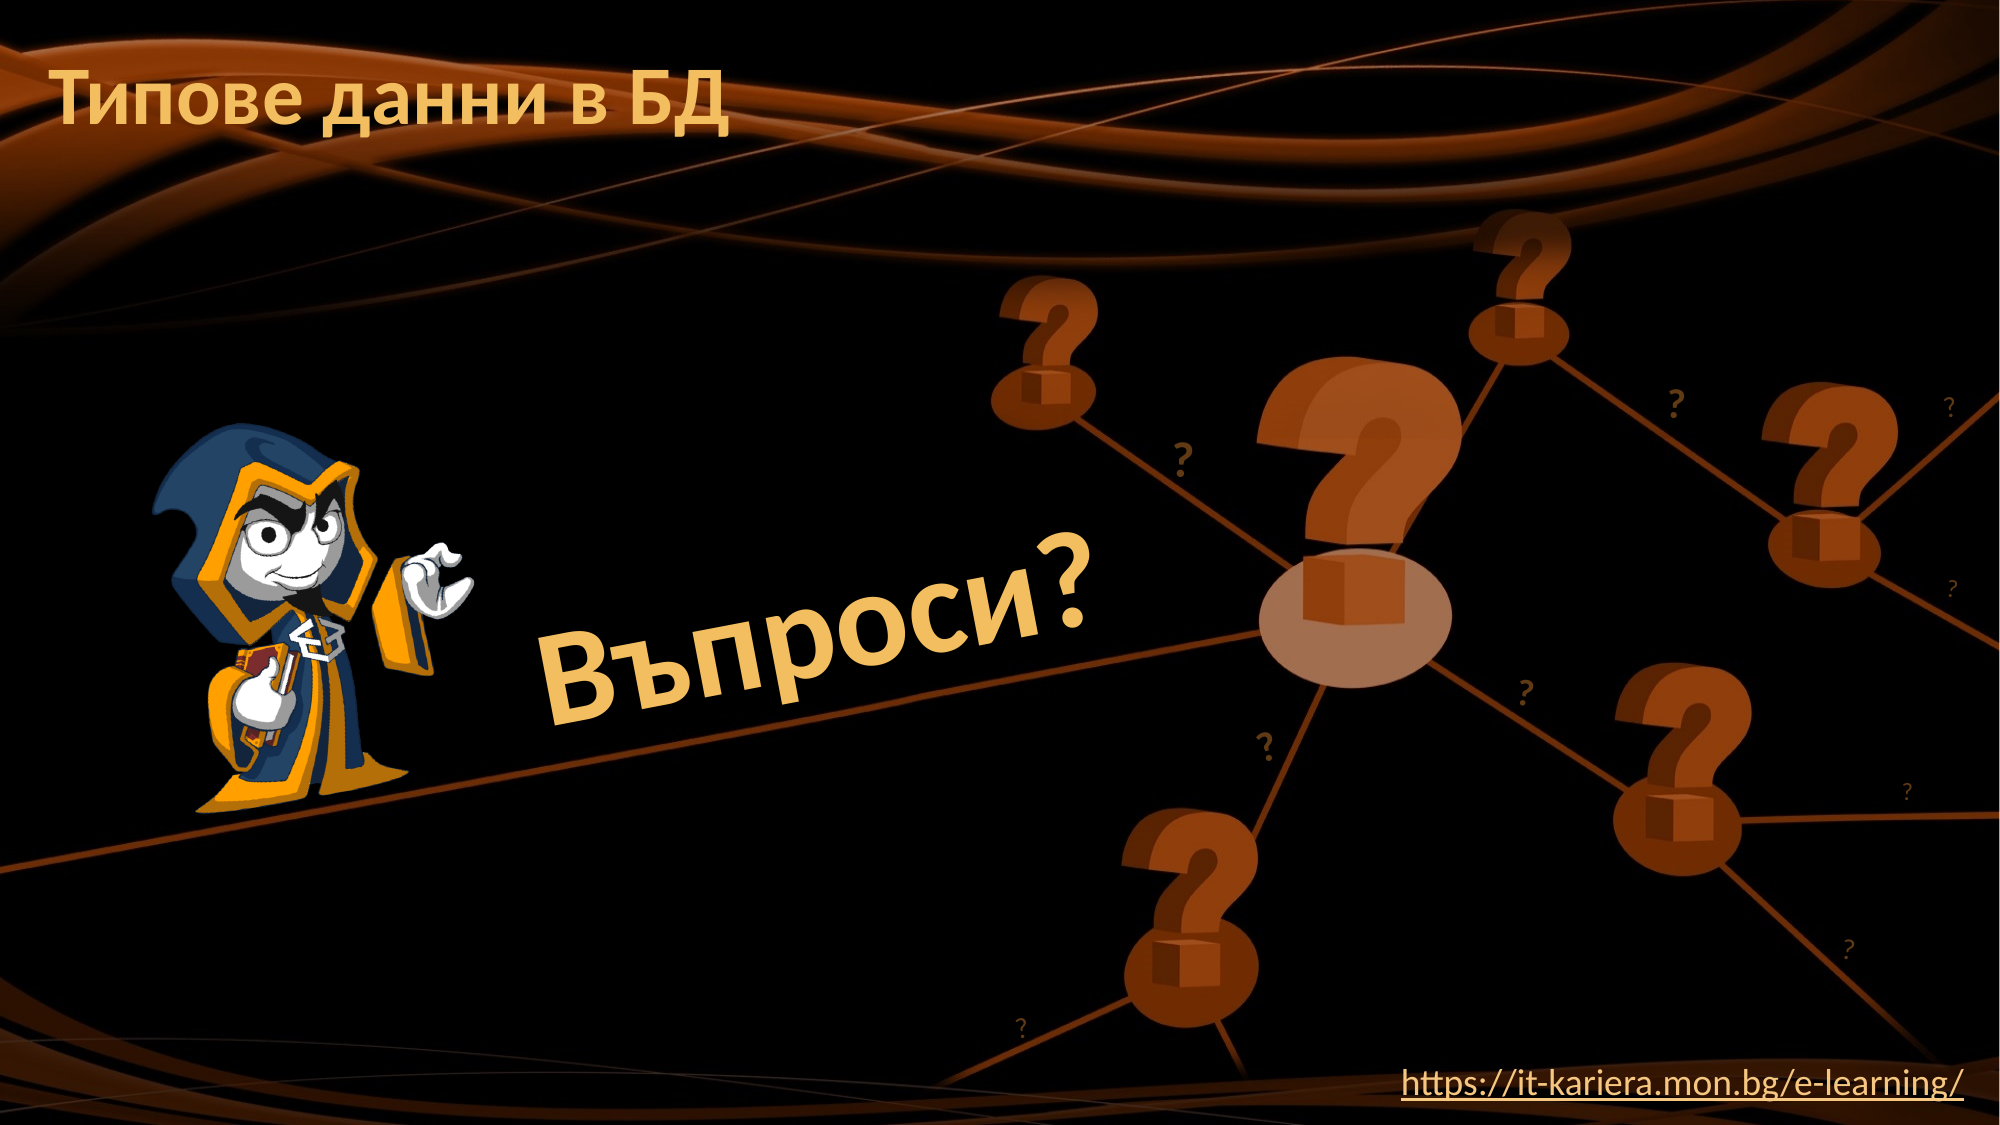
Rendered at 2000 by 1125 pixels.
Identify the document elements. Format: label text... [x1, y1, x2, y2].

picture [0, 0, 2000, 1125]
title Типове данни в БД [30, 6, 1971, 189]
list https://it-kariera.mon.bg/e-learning/ [250, 1050, 1971, 1110]
